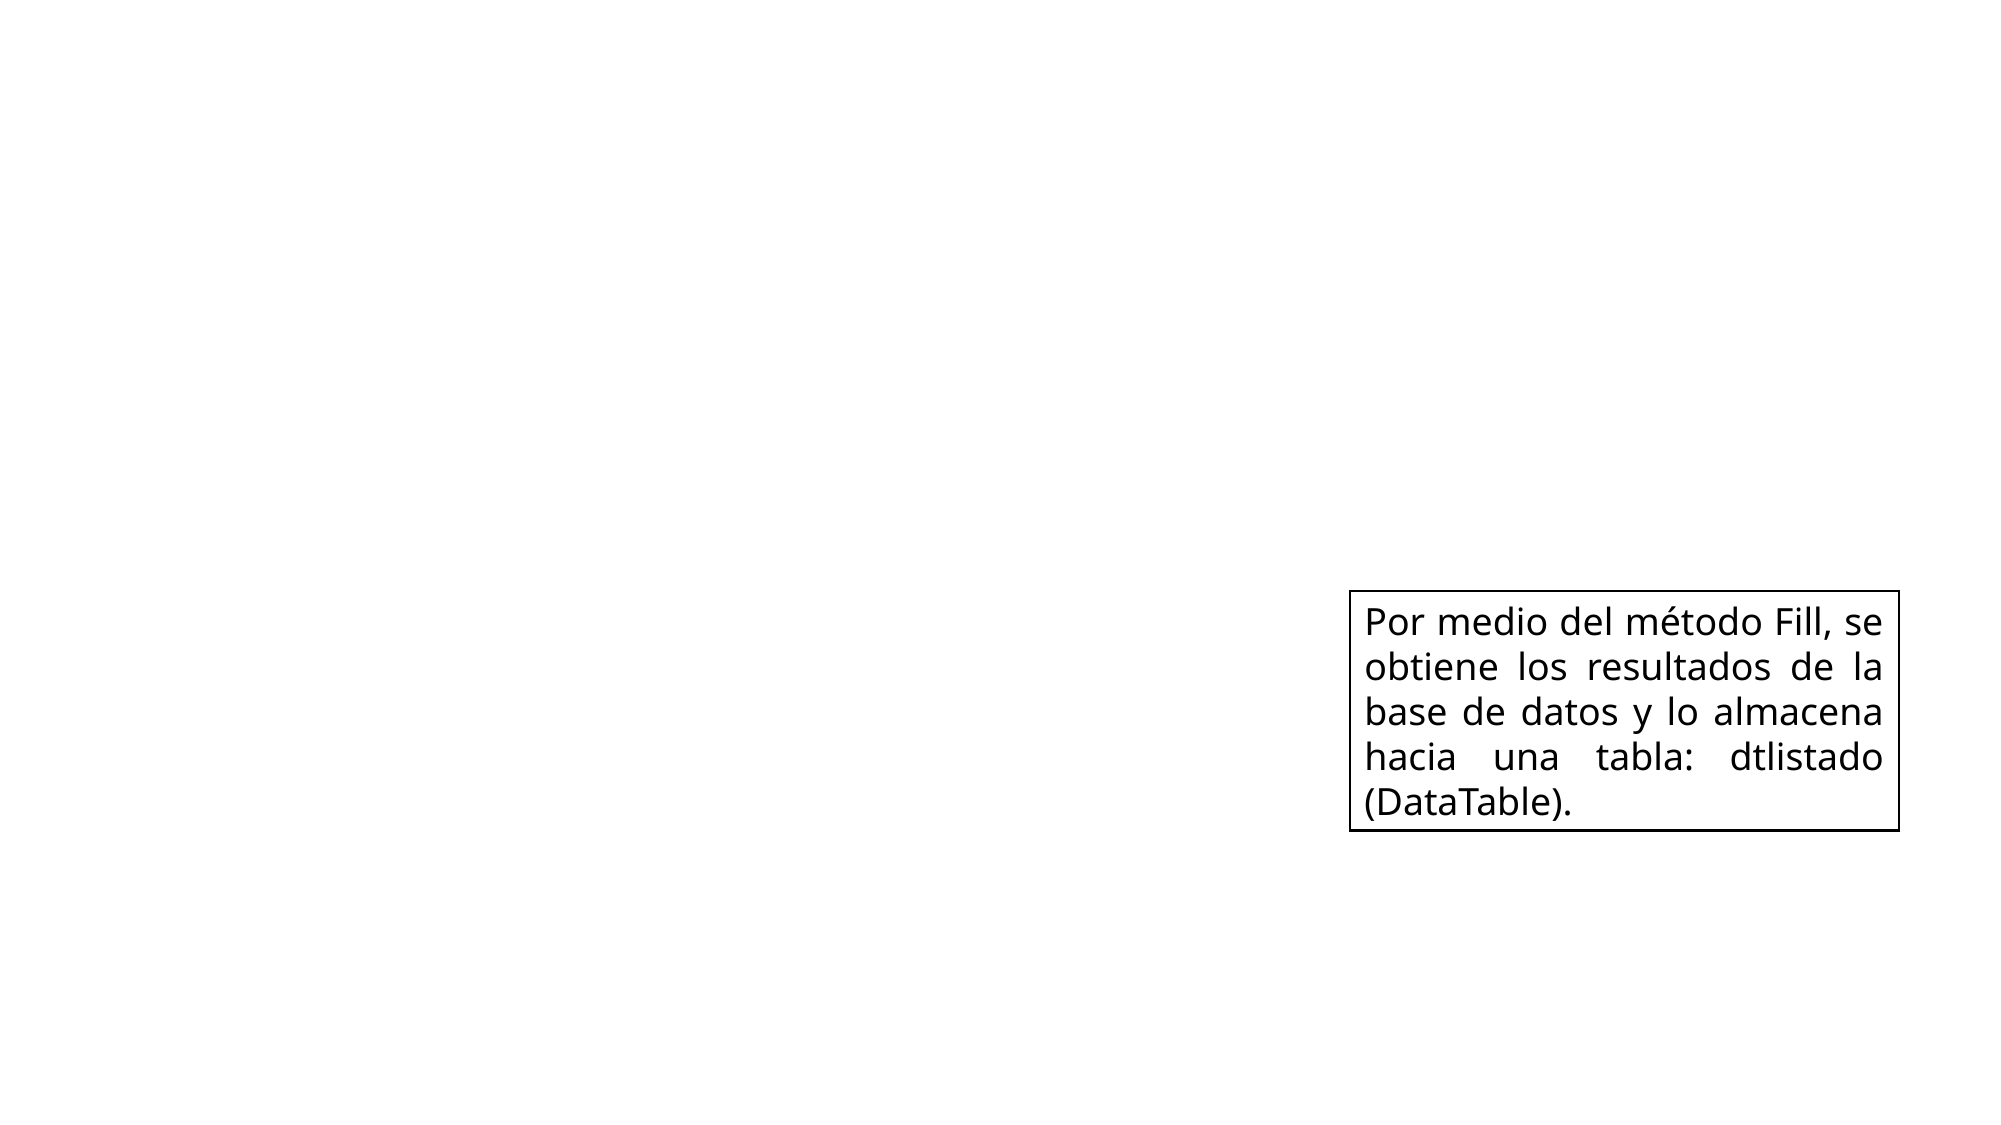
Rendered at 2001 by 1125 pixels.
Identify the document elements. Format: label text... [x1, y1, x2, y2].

text_box Por medio del método Fill, se obtiene los resultados de la base de datos y lo almacena hacia una tabla: dtlistado (DataTable). [1349, 590, 1900, 832]
